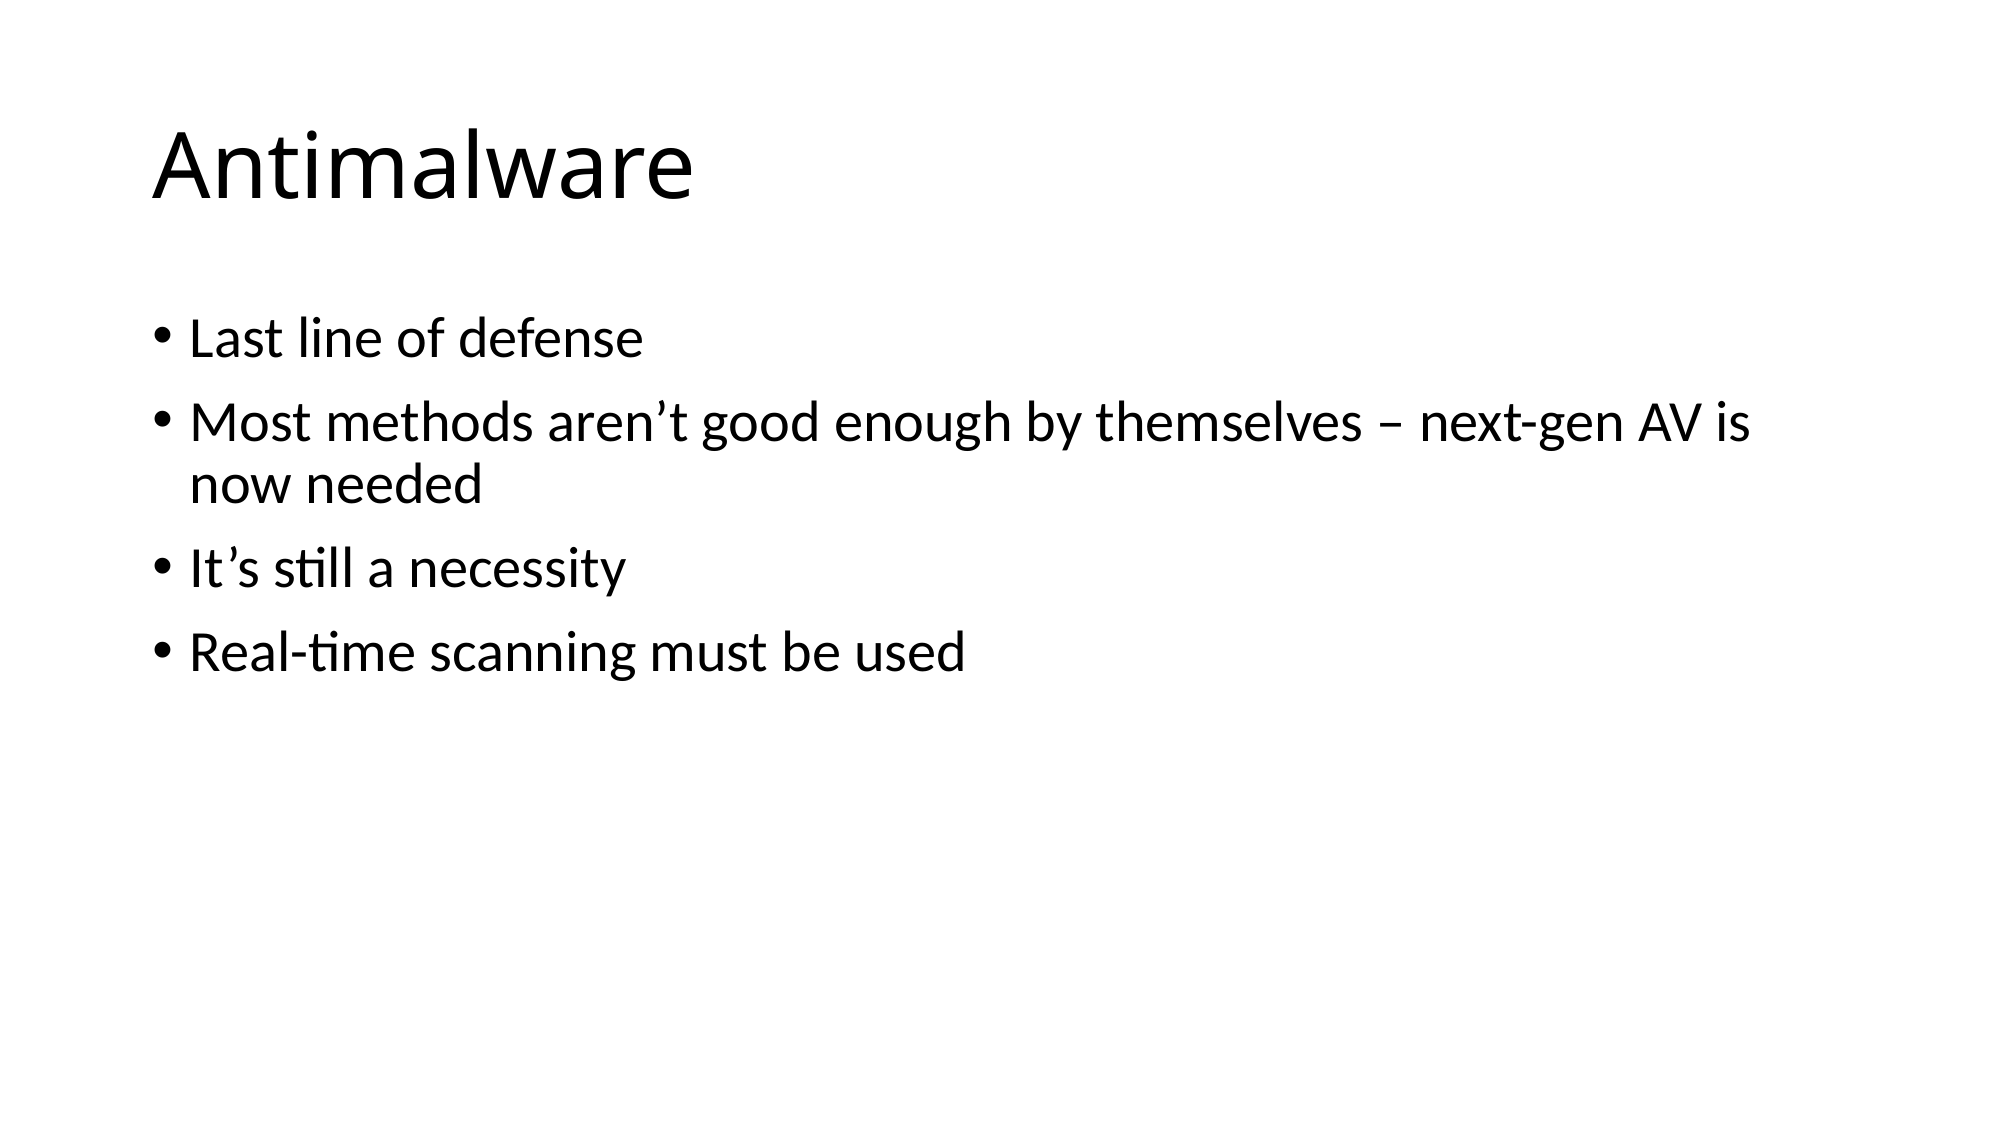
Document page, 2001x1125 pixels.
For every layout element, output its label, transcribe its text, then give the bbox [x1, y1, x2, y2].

list Last line of defense Most methods aren’t good enough by themselves – next-gen AV is now needed It’s still a necessity Real-time scanning must be used [137, 299, 1863, 1014]
title Antimalware [137, 59, 1863, 278]
